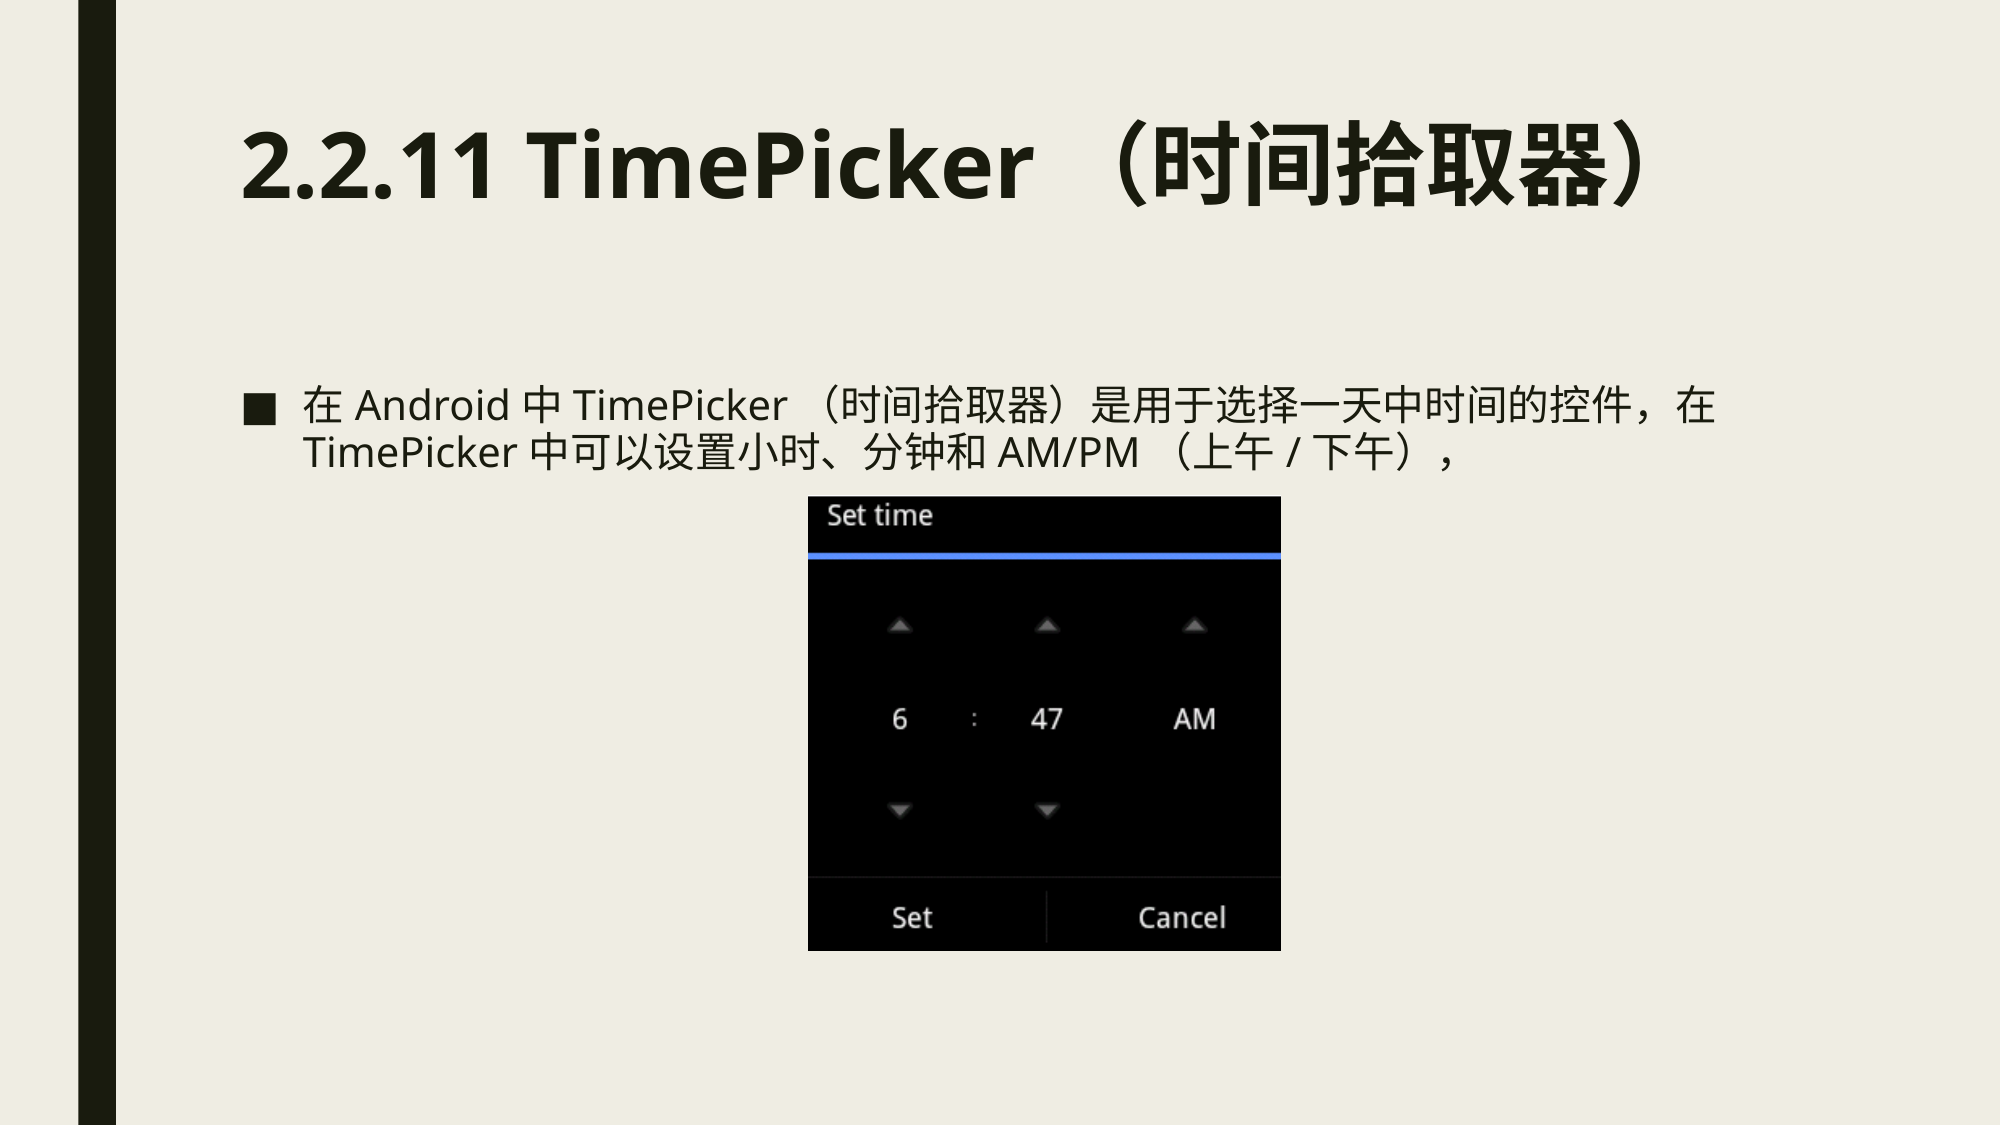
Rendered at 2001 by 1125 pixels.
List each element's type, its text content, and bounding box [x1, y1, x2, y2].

list 在Android中TimePicker（时间拾取器）是用于选择一天中时间的控件，在TimePicker中可以设置小时、分钟和AM/PM（上午/下午）， [225, 375, 1800, 963]
title 2.2.11 TimePicker（时间拾取器） [225, 112, 1800, 357]
picture [808, 495, 1281, 951]
